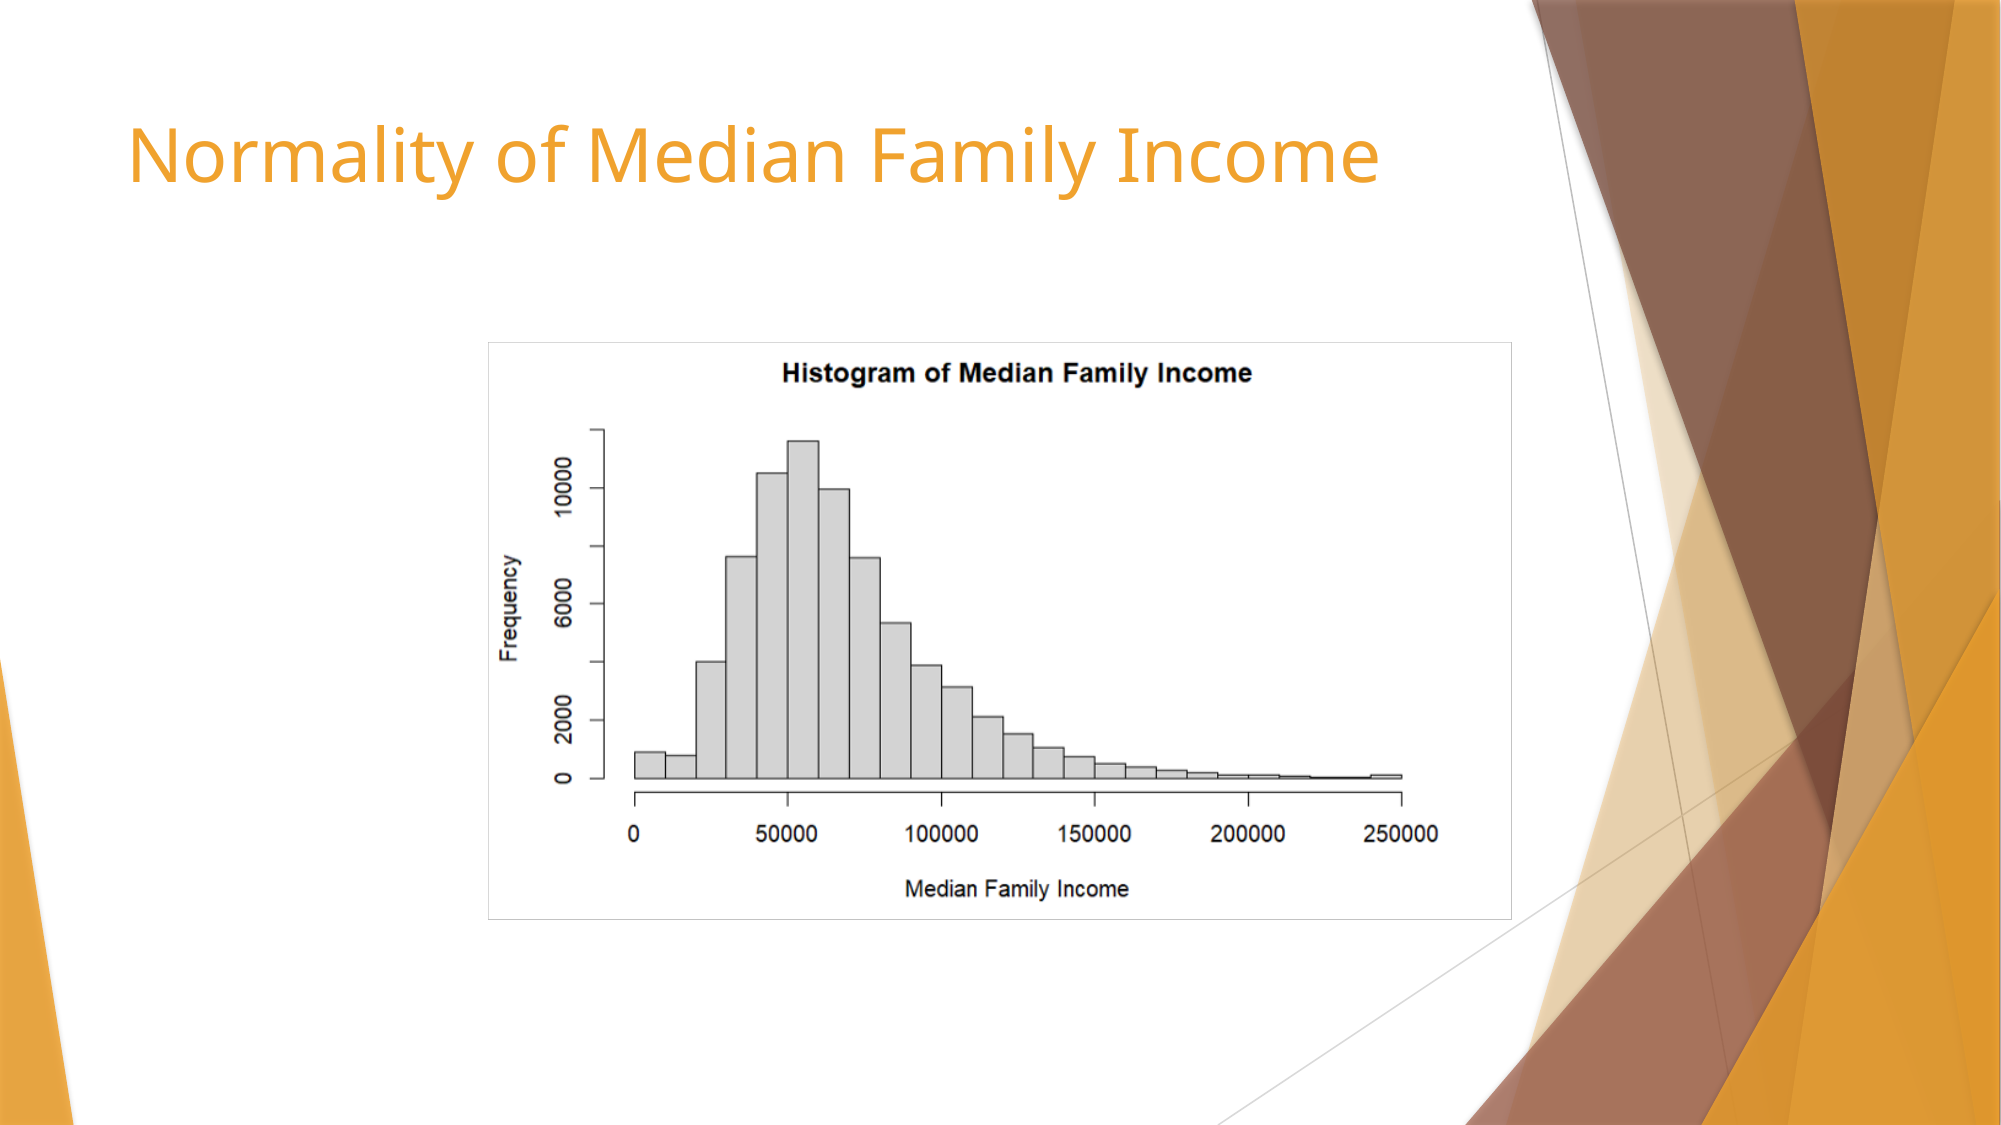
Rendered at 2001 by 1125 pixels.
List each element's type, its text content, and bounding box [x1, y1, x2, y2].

title Normality of Median Family Income [111, 99, 1522, 317]
picture [486, 341, 1514, 922]
